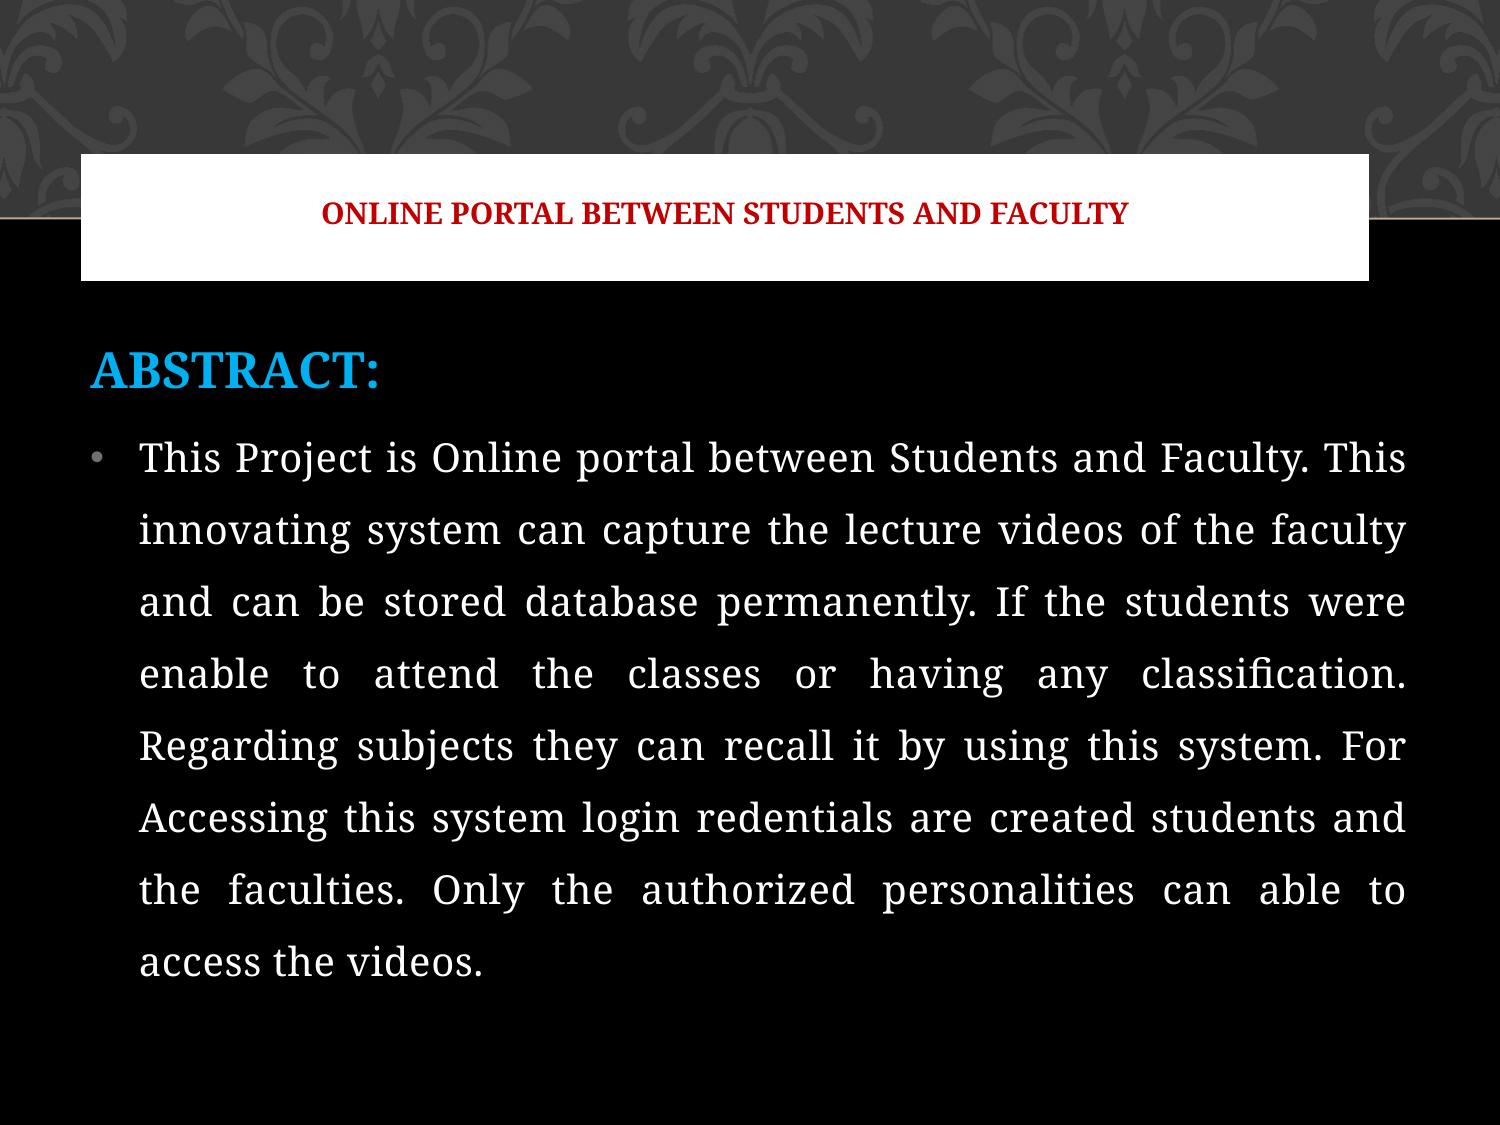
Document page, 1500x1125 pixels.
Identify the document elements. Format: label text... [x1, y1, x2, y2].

list ABSTRACT: This Project is Online portal between Students and Faculty. This innovating system can capture the lecture videos of the faculty and can be stored database permanently. If the students were enable to attend the classes or having any classification. Regarding subjects they can recall it by using this system. For Accessing this system login redentials are created students and the faculties. Only the authorized personalities can able to access the videos. [75, 331, 1425, 1000]
title ONLINE PORTAL BETWEEN STUDENTS AND FACULTY [81, 154, 1369, 281]
